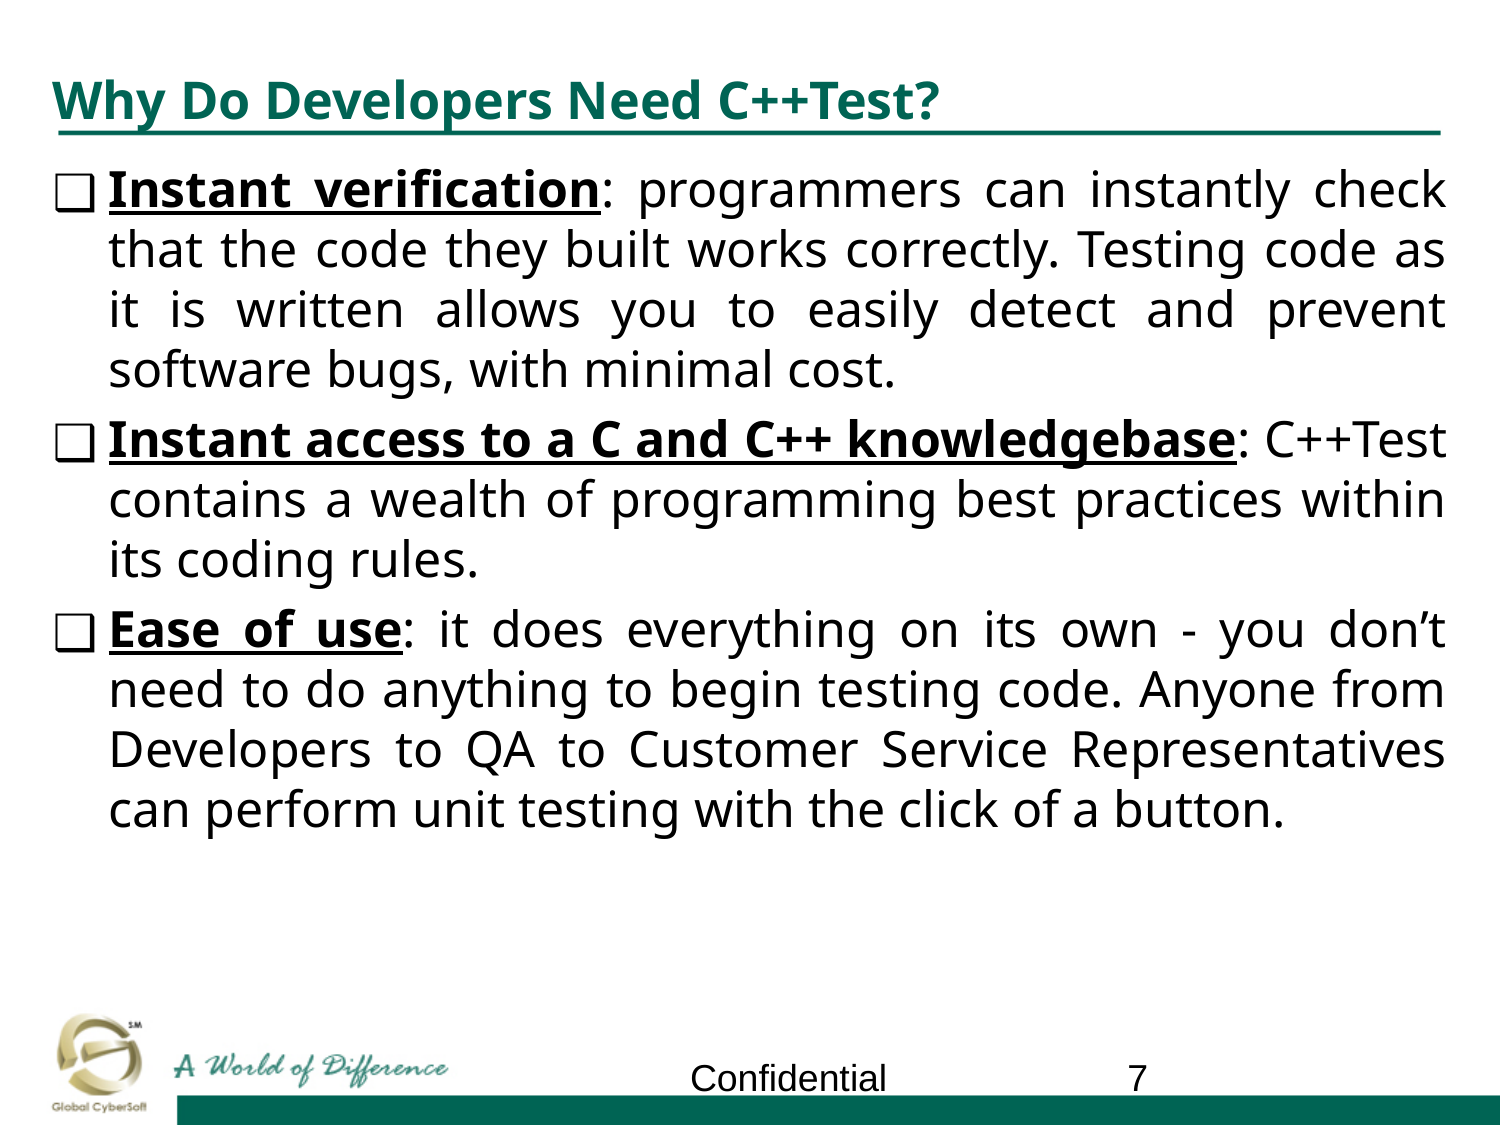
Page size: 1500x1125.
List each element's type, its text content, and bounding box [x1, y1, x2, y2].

picture [0, 0, 1500, 1125]
title Why Do Developers Need C++Test? [37, 37, 1463, 138]
list Instant verification: programmers can instantly check that the code they built works correctly. Testing code as it is written allows you to easily detect and prevent software bugs, with minimal cost. Instant access to a C and C++ knowledgebase: C++Test contains a wealth of programming best practices within its coding rules. Ease of use: it does everything on its own - you don’t need to do anything to begin testing code. Anyone from Developers to QA to Customer Service Representatives can perform unit testing with the click of a button. [37, 149, 1463, 1025]
slide_number ‹#› [1150, 1046, 1463, 1125]
footer Confidential [675, 1046, 1150, 1125]
